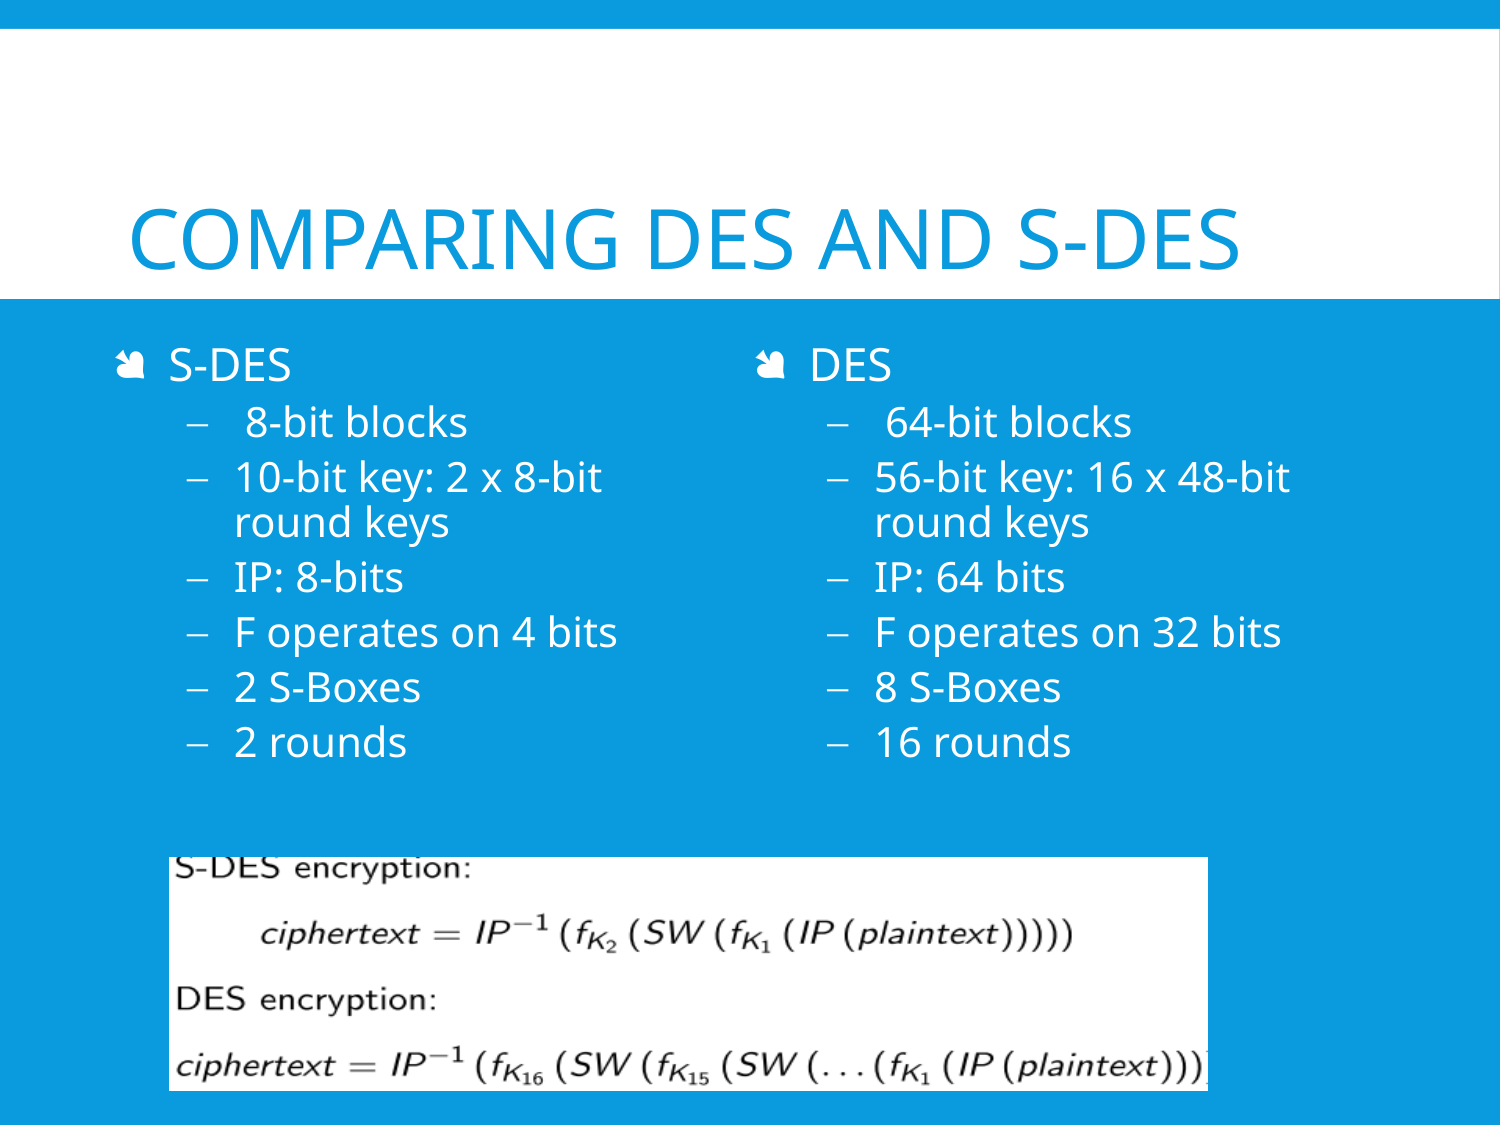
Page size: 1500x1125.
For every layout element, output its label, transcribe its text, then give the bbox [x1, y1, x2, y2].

picture [170, 858, 1207, 1090]
list DES 64-bit blocks 56-bit key: 16 x 48-bit round keys IP: 64 bits F operates on 32 bits 8 S-Boxes 16 rounds [737, 334, 1359, 1010]
title Comparing DES and S-DES [112, 46, 1388, 295]
list S-DES 8-bit blocks 10-bit key: 2 x 8-bit round keys IP: 8-bits F operates on 4 bits 2 S-Boxes 2 rounds [96, 334, 719, 1010]
